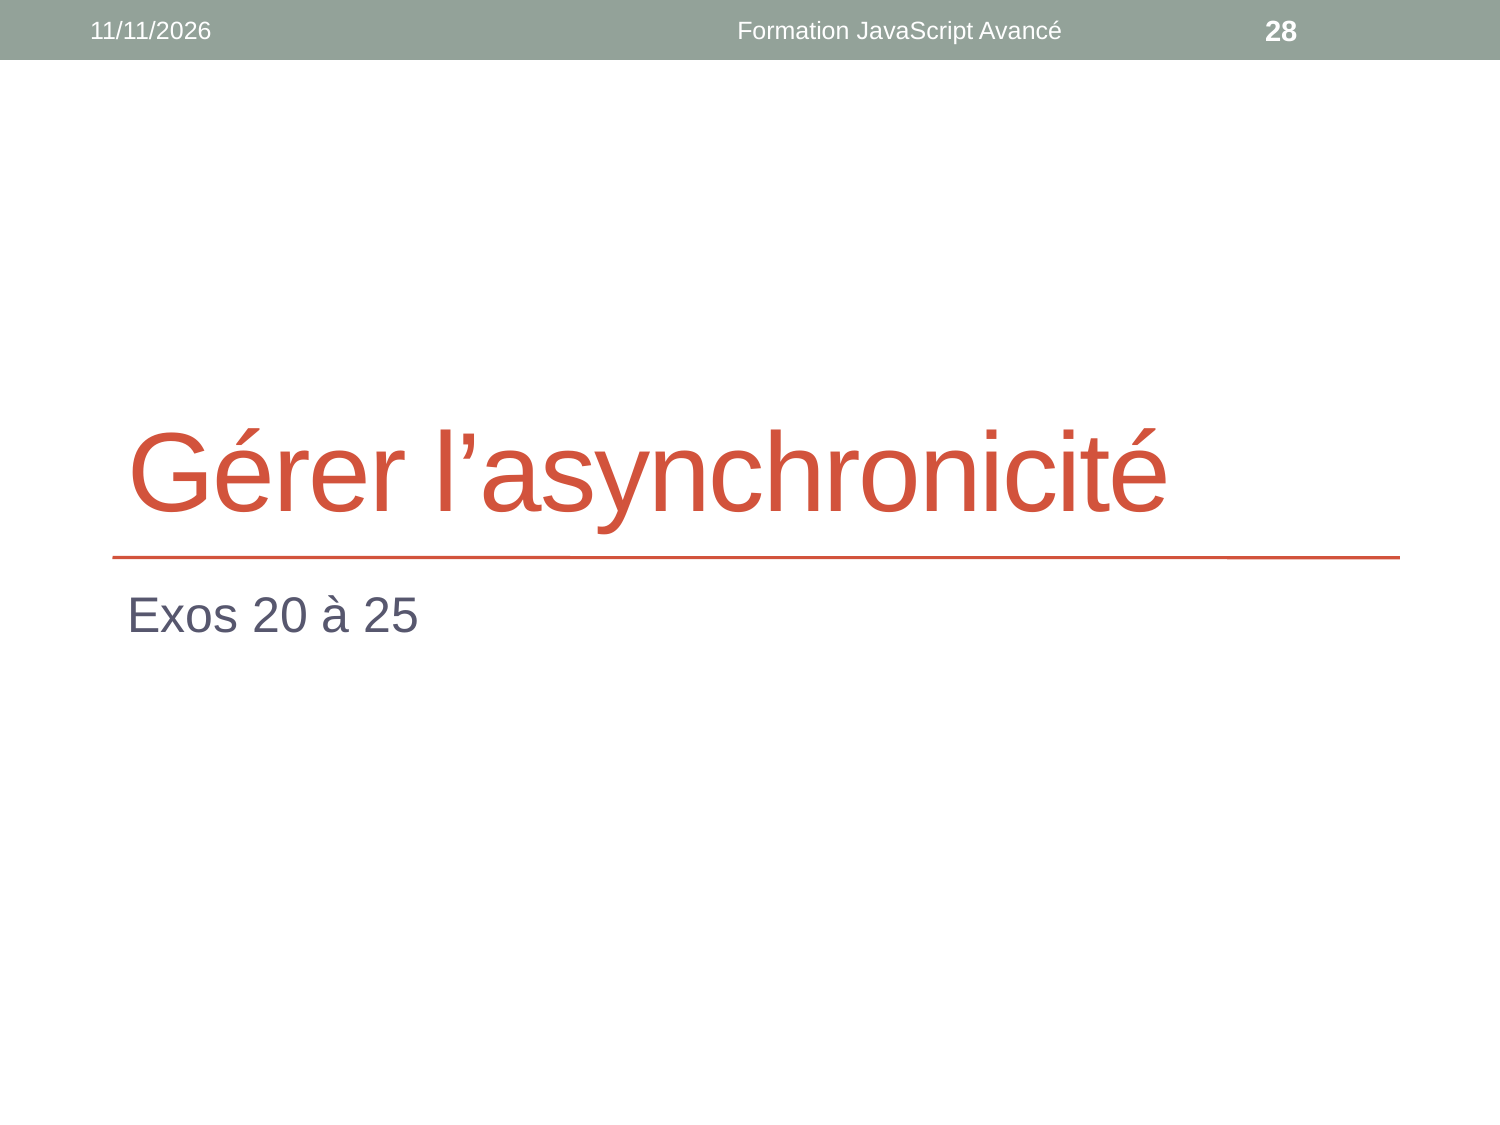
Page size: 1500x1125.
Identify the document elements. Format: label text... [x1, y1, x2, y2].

title Gérer l’asynchronicité [112, 224, 1400, 542]
footer Formation JavaScript Avancé [562, 3, 1238, 57]
subtitle Exos 20 à 25 [112, 575, 1163, 863]
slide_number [75, 3, 550, 57]
slide_number 28 [1250, 3, 1425, 57]
